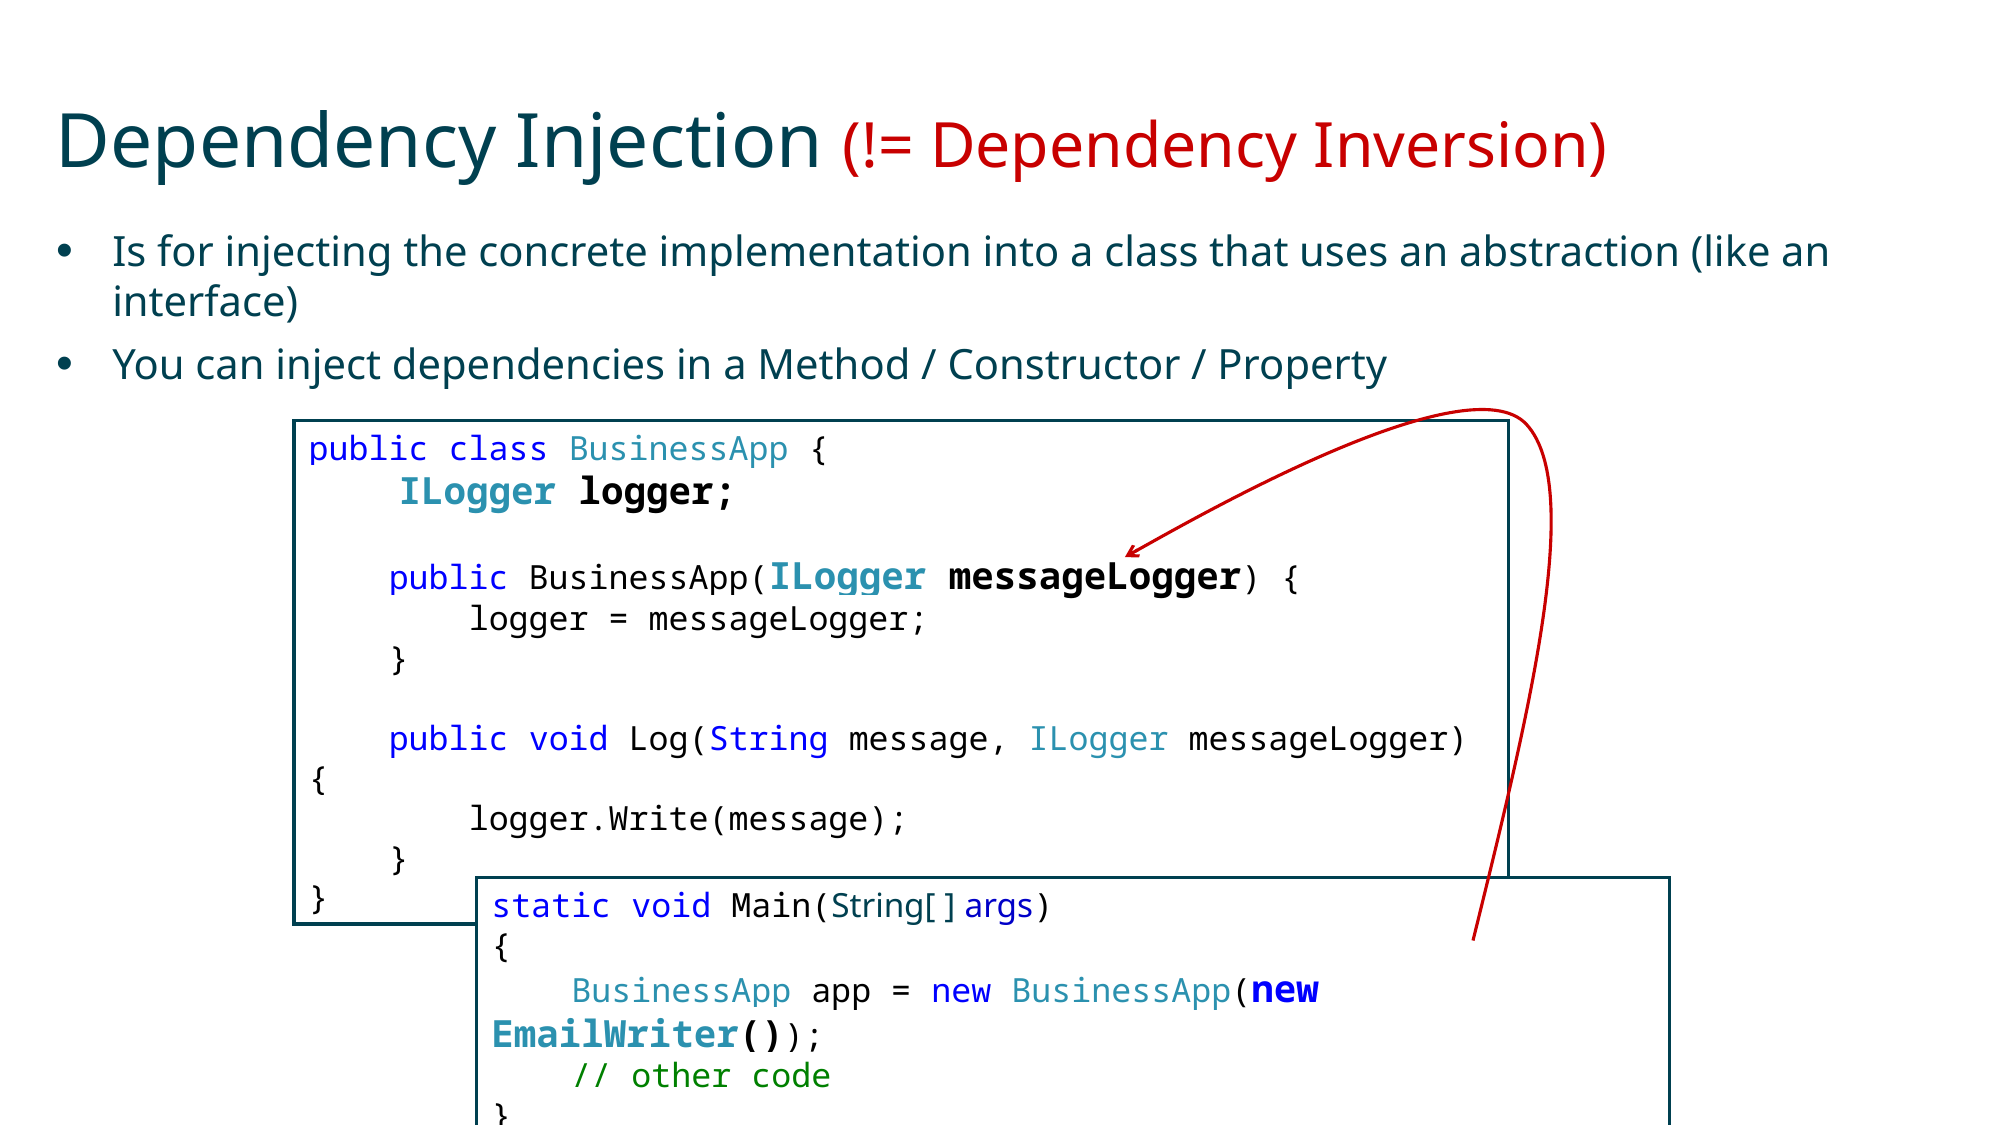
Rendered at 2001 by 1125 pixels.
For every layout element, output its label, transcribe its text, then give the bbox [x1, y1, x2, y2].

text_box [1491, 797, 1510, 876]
text_box [1124, 408, 1553, 941]
text_box static void Main(String[ ] args) { BusinessApp app = new BusinessApp(new EmailWriter()); // other code } [476, 876, 1671, 1125]
list Is for injecting the concrete implementation into a class that uses an abstraction (like an interface) You can inject dependencies in a Method / Constructor / Property [55, 224, 1946, 398]
title Dependency Injection (!= Dependency Inversion) [55, 92, 1946, 224]
text_box public class BusinessApp { ILogger logger; public BusinessApp(ILogger messageLogger) { logger = messageLogger; } public void Log(String message, ILogger messageLogger) { logger.Write(message); } } [293, 419, 1414, 925]
